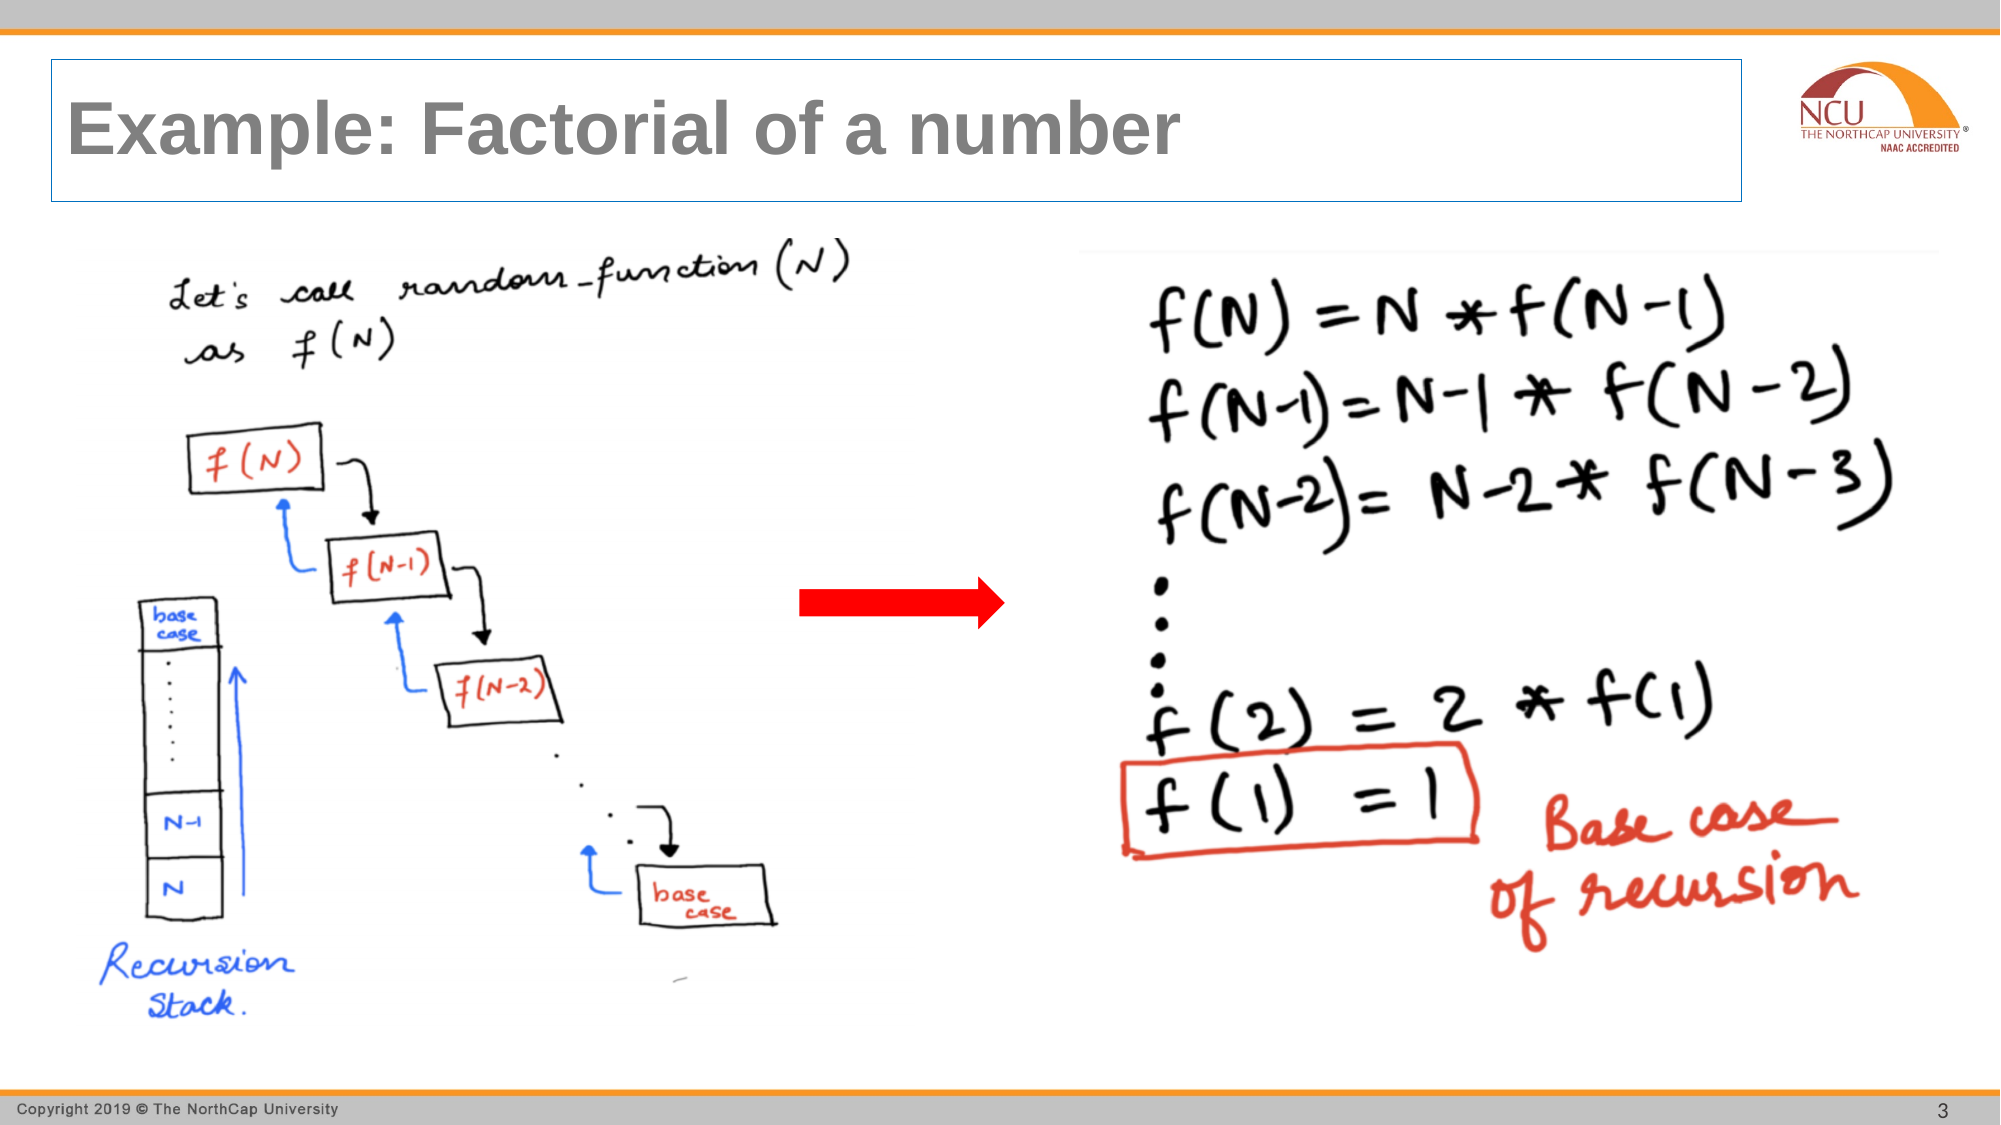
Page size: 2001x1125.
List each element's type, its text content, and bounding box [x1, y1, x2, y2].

title Example: Factorial of a number [51, 59, 1742, 202]
slide_number 3 [1791, 1094, 1964, 1125]
text_box [915, 570, 1008, 635]
picture [0, 0, 2000, 1125]
